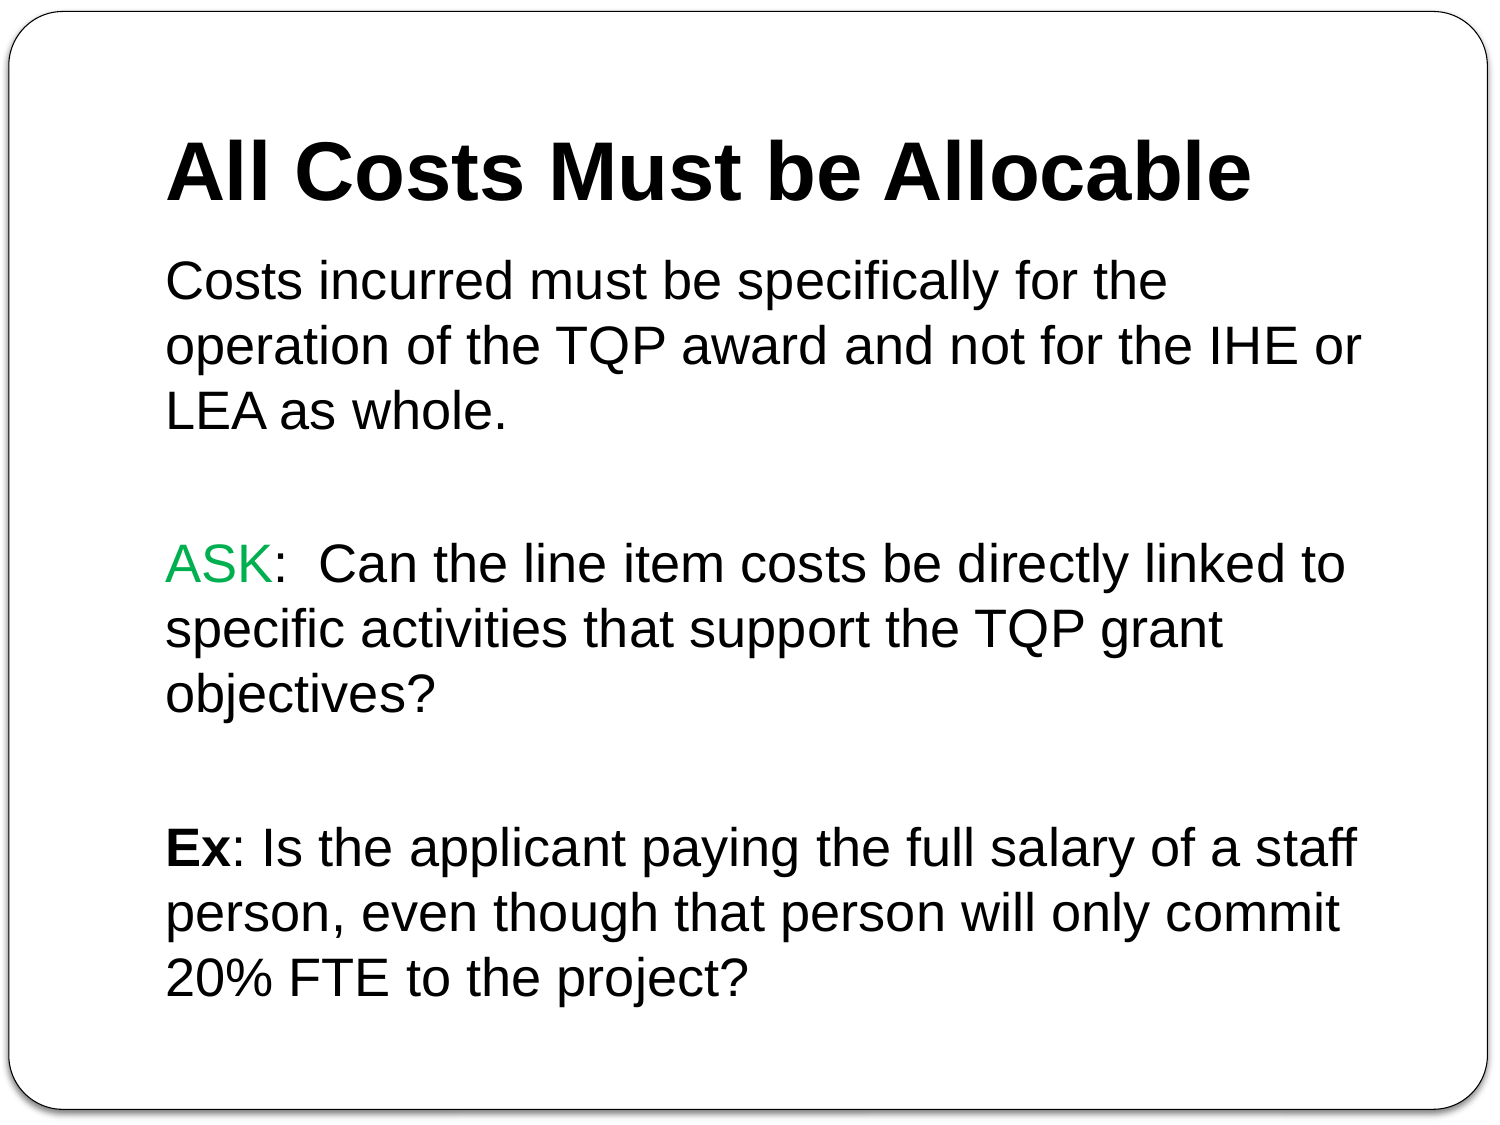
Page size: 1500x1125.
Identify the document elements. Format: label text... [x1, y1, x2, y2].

title All Costs Must be Allocable [150, 45, 1425, 233]
list Costs incurred must be specifically for the operation of the TQP award and not for the IHE or LEA as whole. ASK: Can the line item costs be directly linked to specific activities that support the TQP grant objectives? Ex: Is the applicant paying the full salary of a staff person, even though that person will only commit 20% FTE to the project? [150, 237, 1425, 988]
